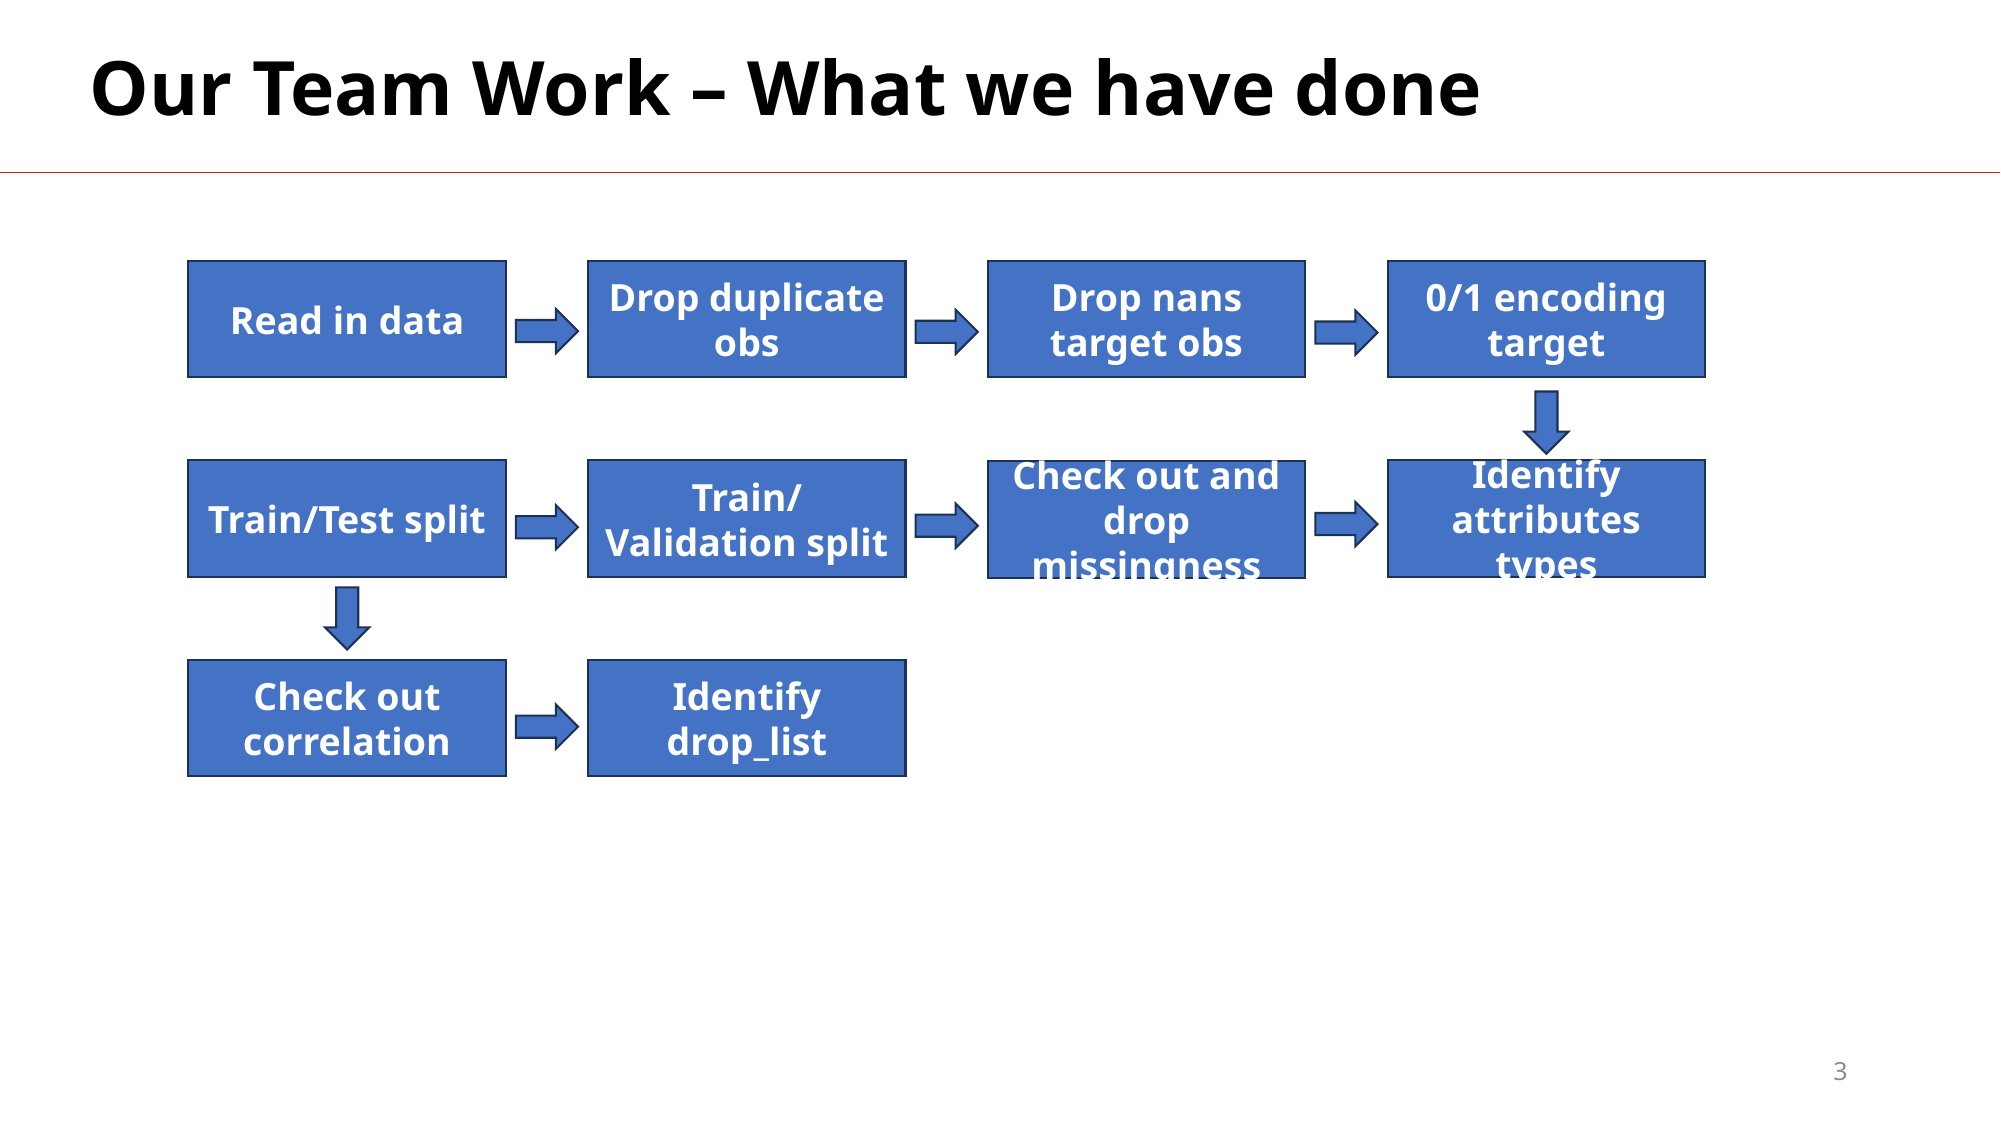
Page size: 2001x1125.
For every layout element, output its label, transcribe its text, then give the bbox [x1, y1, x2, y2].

text_box [1314, 307, 1380, 358]
text_box Train/Validation split [587, 459, 907, 578]
text_box Identify attributes types [1387, 459, 1706, 578]
slide_number 3 [1412, 1042, 1863, 1103]
text_box [914, 307, 980, 357]
text_box Check out and drop missingness [987, 460, 1306, 579]
text_box 0/1 encoding target [1387, 260, 1706, 378]
text_box [322, 586, 372, 652]
text_box [514, 306, 580, 356]
text_box Our Team Work – What we have done [0, 15, 2000, 139]
text_box [514, 702, 580, 752]
text_box [1521, 390, 1572, 456]
text_box Identify drop_list [587, 659, 907, 777]
text_box [1314, 499, 1380, 549]
text_box Drop duplicate obs [587, 260, 907, 378]
text_box [914, 501, 980, 551]
text_box Drop nans target obs [987, 260, 1306, 378]
text_box Train/Test split [187, 459, 507, 578]
text_box Read in data [187, 260, 507, 378]
text_box [514, 502, 580, 552]
text_box Check out correlation [187, 659, 507, 777]
